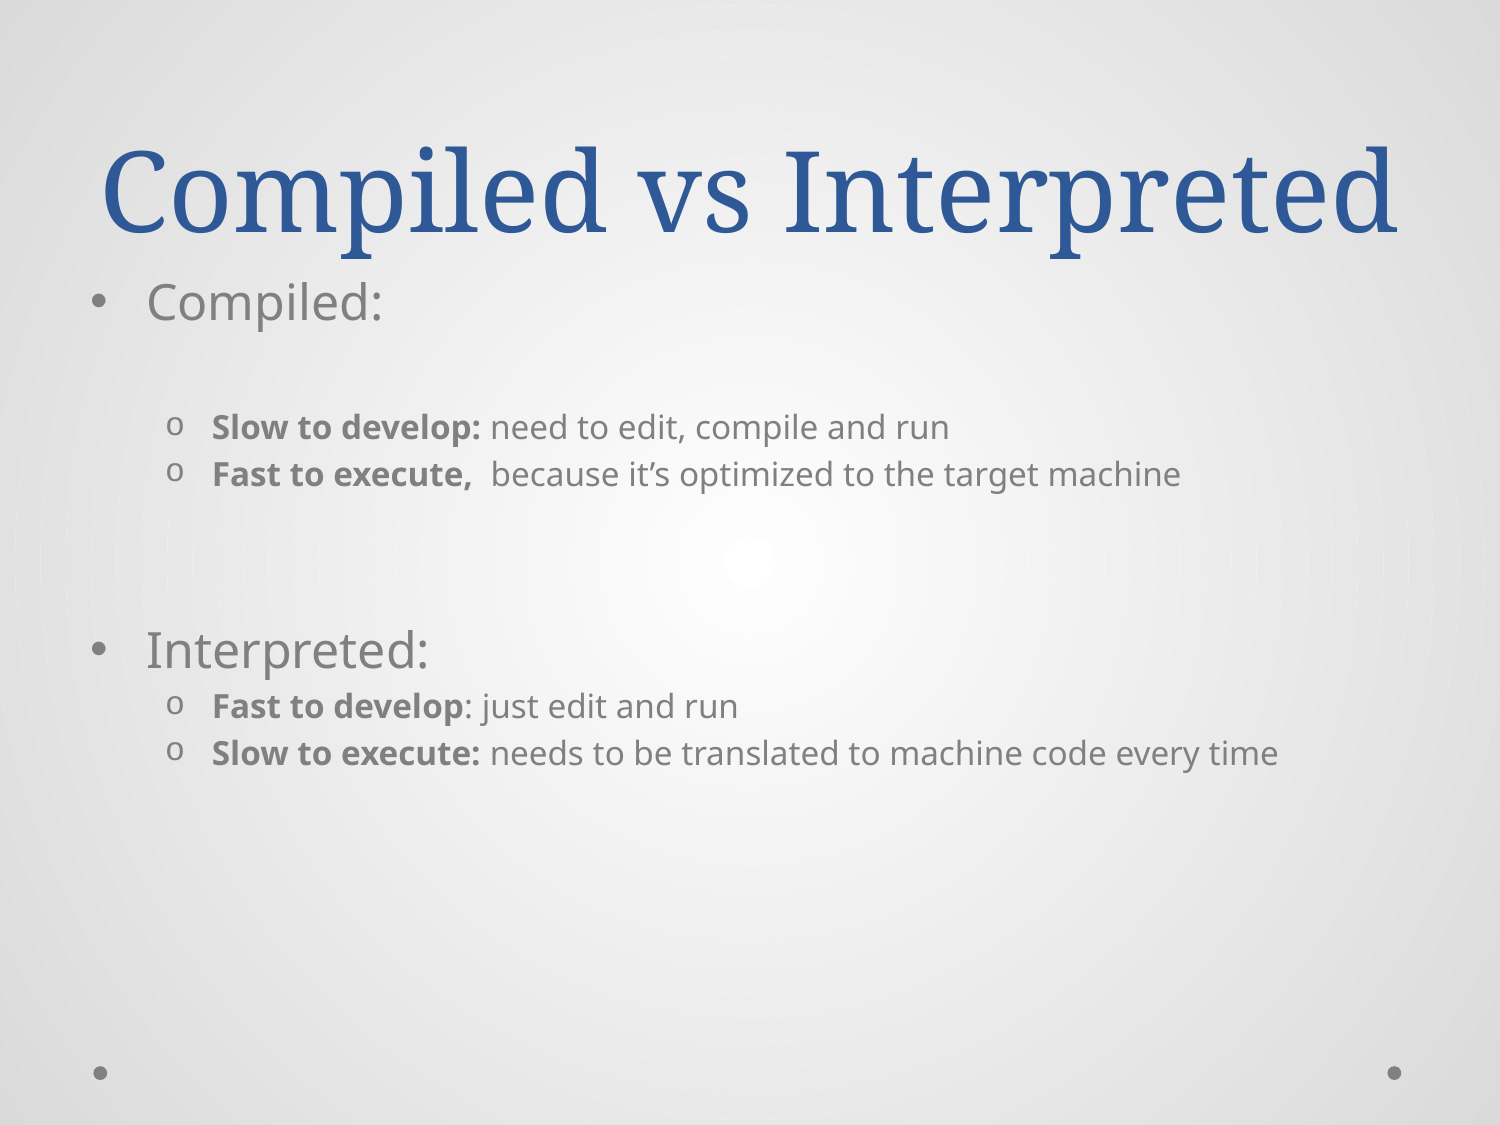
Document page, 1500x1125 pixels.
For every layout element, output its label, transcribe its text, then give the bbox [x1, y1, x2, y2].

list Compiled: Slow to develop: need to edit, compile and run Fast to execute, because it’s optimized to the target machine Interpreted: Fast to develop: just edit and run Slow to execute: needs to be translated to machine code every time [75, 262, 1425, 1005]
title Compiled vs Interpreted [75, 0, 1425, 262]
